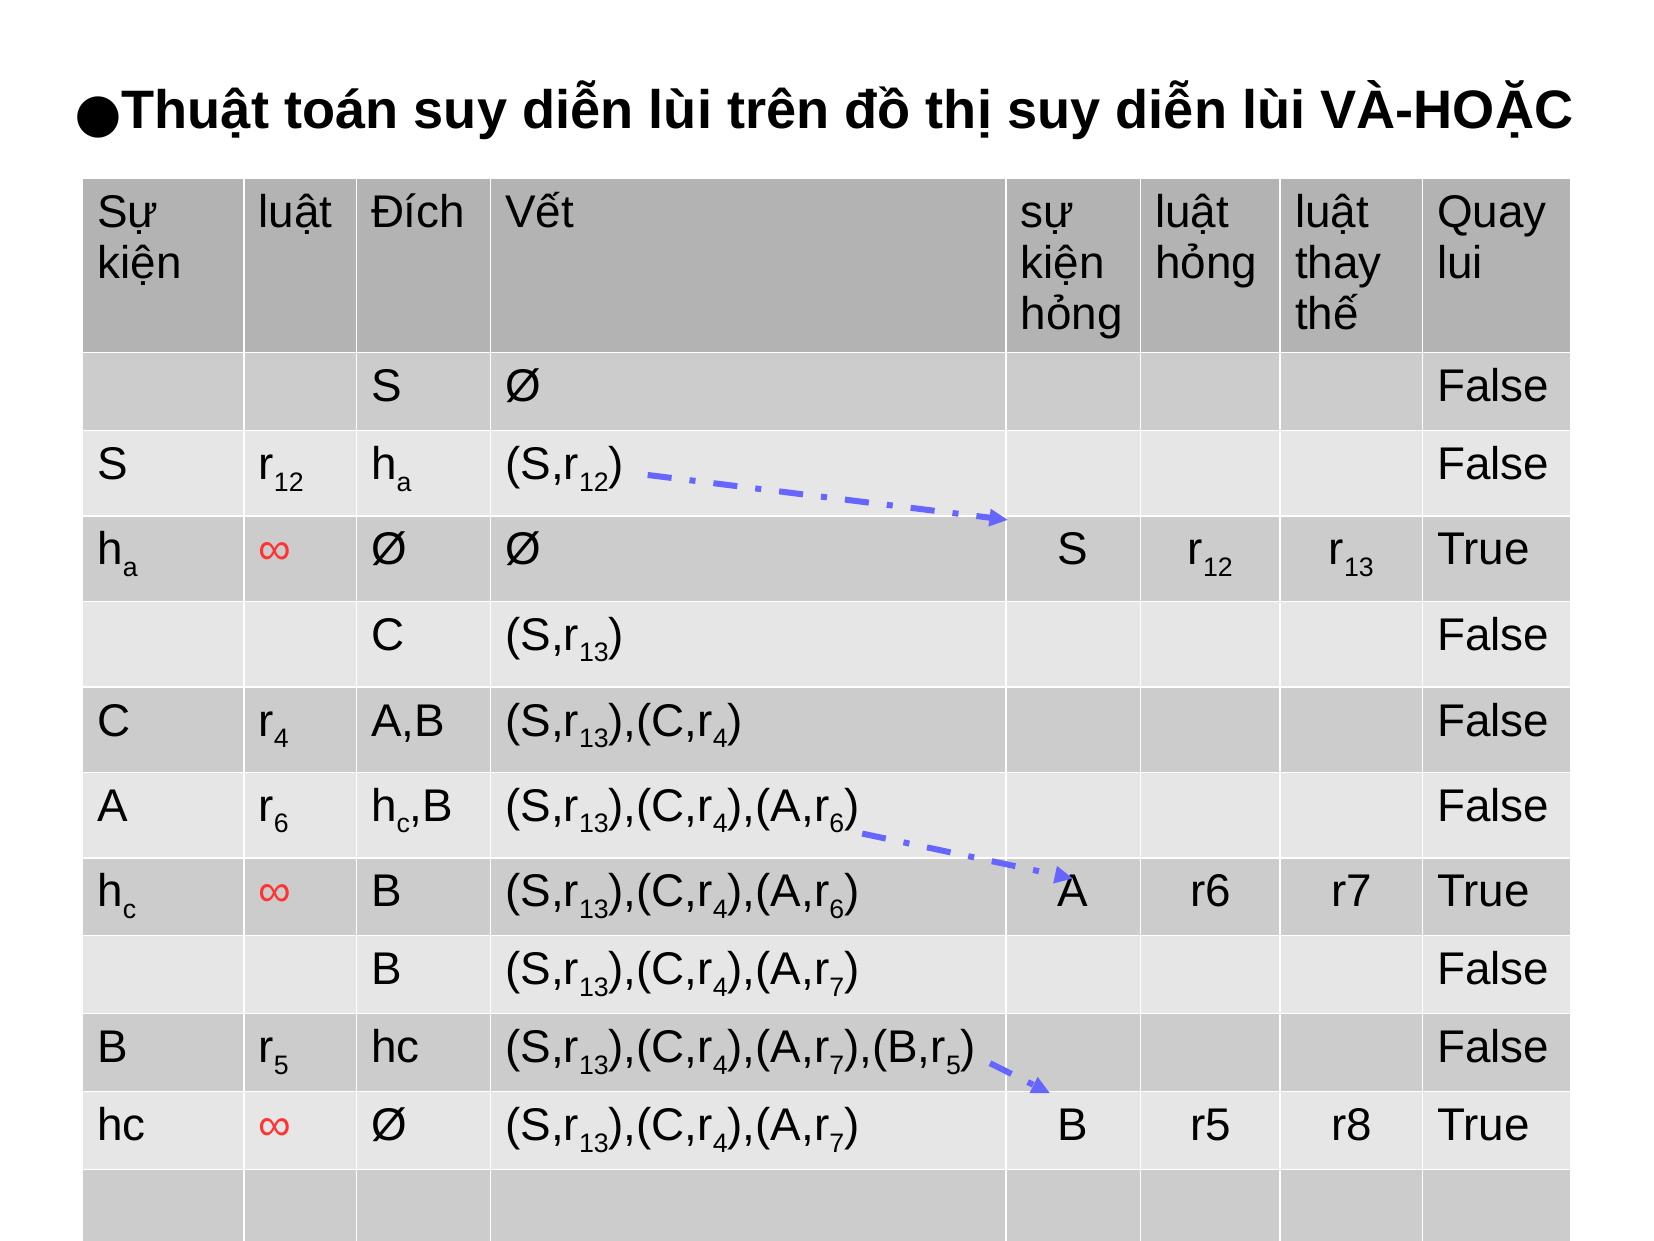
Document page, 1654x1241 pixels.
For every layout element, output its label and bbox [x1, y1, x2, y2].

table_cell [83, 859, 243, 935]
table_cell [1007, 353, 1140, 430]
table_cell [245, 936, 356, 1013]
text_box [862, 833, 1073, 882]
table_cell [245, 602, 356, 686]
table_cell [491, 936, 1005, 1013]
table_cell [1007, 936, 1140, 1013]
table_cell [245, 353, 356, 430]
table_cell [1423, 431, 1570, 515]
table_header [1141, 179, 1279, 352]
table_cell [1141, 431, 1279, 515]
table_cell [491, 1170, 1005, 1241]
table_cell [83, 517, 243, 601]
table_cell [1007, 517, 1140, 601]
table_cell [357, 602, 490, 686]
table_cell [1281, 1092, 1422, 1169]
table_cell [83, 602, 243, 686]
table_cell [245, 1014, 356, 1091]
table_cell [245, 688, 356, 772]
table_cell [245, 1092, 356, 1169]
text_box [647, 474, 1008, 525]
table_cell [245, 773, 356, 857]
table_cell [83, 1014, 243, 1091]
table_cell [1141, 1014, 1279, 1091]
table_cell [357, 859, 490, 935]
table_cell [1281, 602, 1422, 686]
table_cell [491, 1014, 1005, 1091]
table_cell [1141, 517, 1279, 601]
table_cell [1007, 1170, 1140, 1241]
table_cell [491, 353, 1005, 430]
table_cell [1007, 602, 1140, 686]
table_header [1007, 179, 1140, 352]
table_cell [1141, 688, 1279, 772]
table_cell [357, 688, 490, 772]
table_cell [1423, 773, 1570, 857]
table_cell [1281, 1170, 1422, 1241]
table_cell [1281, 517, 1422, 601]
table_cell [491, 517, 1005, 601]
text_box [989, 1063, 1050, 1094]
table_cell [1281, 1014, 1422, 1091]
table_cell [1281, 773, 1422, 857]
table_cell [83, 936, 243, 1013]
table_cell [1141, 859, 1279, 935]
table_cell [1423, 602, 1570, 686]
table_cell [1423, 353, 1570, 430]
text_box [59, 46, 1590, 168]
table_cell [1007, 859, 1140, 935]
table_cell [1423, 688, 1570, 772]
table_header [1423, 179, 1570, 352]
table_cell [83, 1170, 243, 1241]
table_cell [491, 602, 1005, 686]
table_cell [1141, 353, 1279, 430]
table_cell [1423, 936, 1570, 1013]
table_header [491, 179, 1005, 352]
table_cell [83, 773, 243, 857]
table_cell [491, 431, 1005, 515]
table_cell [1281, 936, 1422, 1013]
table_header [357, 179, 490, 352]
table_cell [491, 1092, 1005, 1169]
table_cell [1007, 1014, 1140, 1091]
table_cell [1007, 773, 1140, 857]
table_cell [1141, 1092, 1279, 1169]
table_cell [491, 859, 1005, 935]
table_cell [245, 859, 356, 935]
table_cell [987, 859, 1005, 863]
table_cell [1007, 431, 1140, 515]
table_cell [491, 773, 1005, 857]
table_cell [1423, 1170, 1570, 1241]
table_cell [1423, 1014, 1570, 1091]
table_cell [1141, 602, 1279, 686]
table_cell [1423, 517, 1570, 601]
table_header [1281, 179, 1422, 352]
table_cell [1281, 431, 1422, 515]
table_cell [83, 431, 243, 515]
table_cell [357, 773, 490, 857]
table_cell [1141, 936, 1279, 1013]
table_cell [357, 1092, 490, 1169]
table_cell [357, 517, 490, 601]
table_cell [357, 936, 490, 1013]
table_cell [83, 353, 243, 430]
table_cell [357, 431, 490, 515]
table_cell [245, 517, 356, 601]
table_cell [83, 688, 243, 772]
table_cell [1423, 1092, 1570, 1169]
table_cell [357, 1014, 490, 1091]
table_cell [357, 1170, 490, 1241]
table_cell [1141, 773, 1279, 857]
table_cell [1007, 1092, 1140, 1169]
table_cell [491, 688, 1005, 772]
table_cell [1007, 1073, 1037, 1091]
table_header [83, 179, 243, 352]
table_header [245, 179, 356, 352]
table_cell [357, 353, 490, 430]
table_cell [1281, 688, 1422, 772]
table_cell [1007, 688, 1140, 772]
table_cell [1423, 859, 1570, 935]
table_cell [245, 431, 356, 515]
table_cell [245, 1170, 356, 1241]
table_cell [1141, 1170, 1279, 1241]
table_cell [1281, 353, 1422, 430]
table_cell [1281, 859, 1422, 935]
table_cell [83, 1092, 243, 1169]
